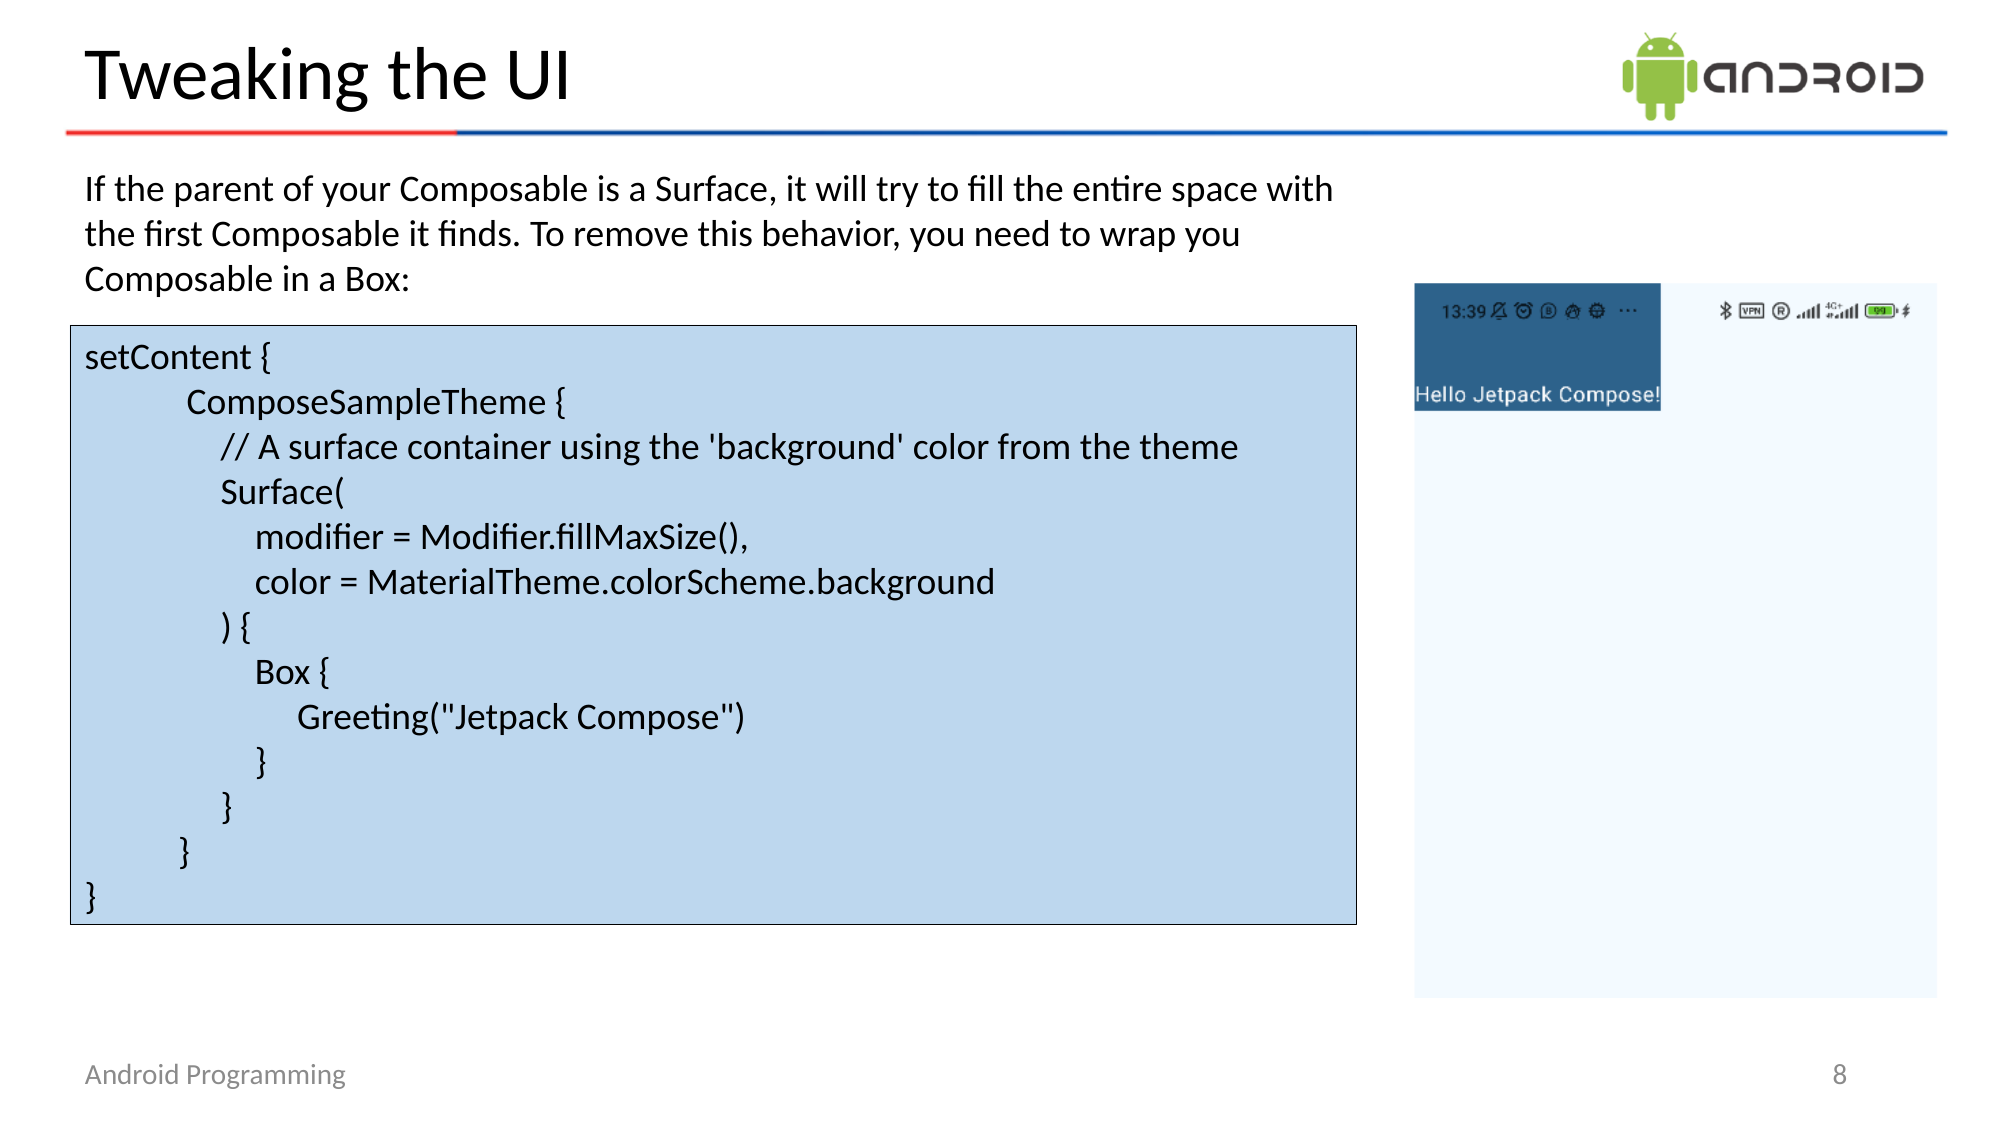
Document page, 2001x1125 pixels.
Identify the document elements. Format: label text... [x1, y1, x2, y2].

picture [59, 0, 1970, 177]
slide_number 8 [1412, 1042, 1863, 1103]
text_box If the parent of your Composable is a Surface, it will try to fill the entire space with the first Composable it finds. To remove this behavior, you need to wrap you Composable in a Box: [69, 156, 1386, 306]
picture [1412, 282, 1948, 998]
text_box setContent { ComposeSampleTheme { // A surface container using the 'background' color from the theme Surface( modifier = Modifier.fillMaxSize(), color = MaterialTheme.colorScheme.background ) { Box { Greeting("Jetpack Compose") } } } } [69, 324, 1357, 925]
text_box Tweaking the UI [69, 17, 1130, 123]
footer Android Programming [69, 1042, 1412, 1103]
